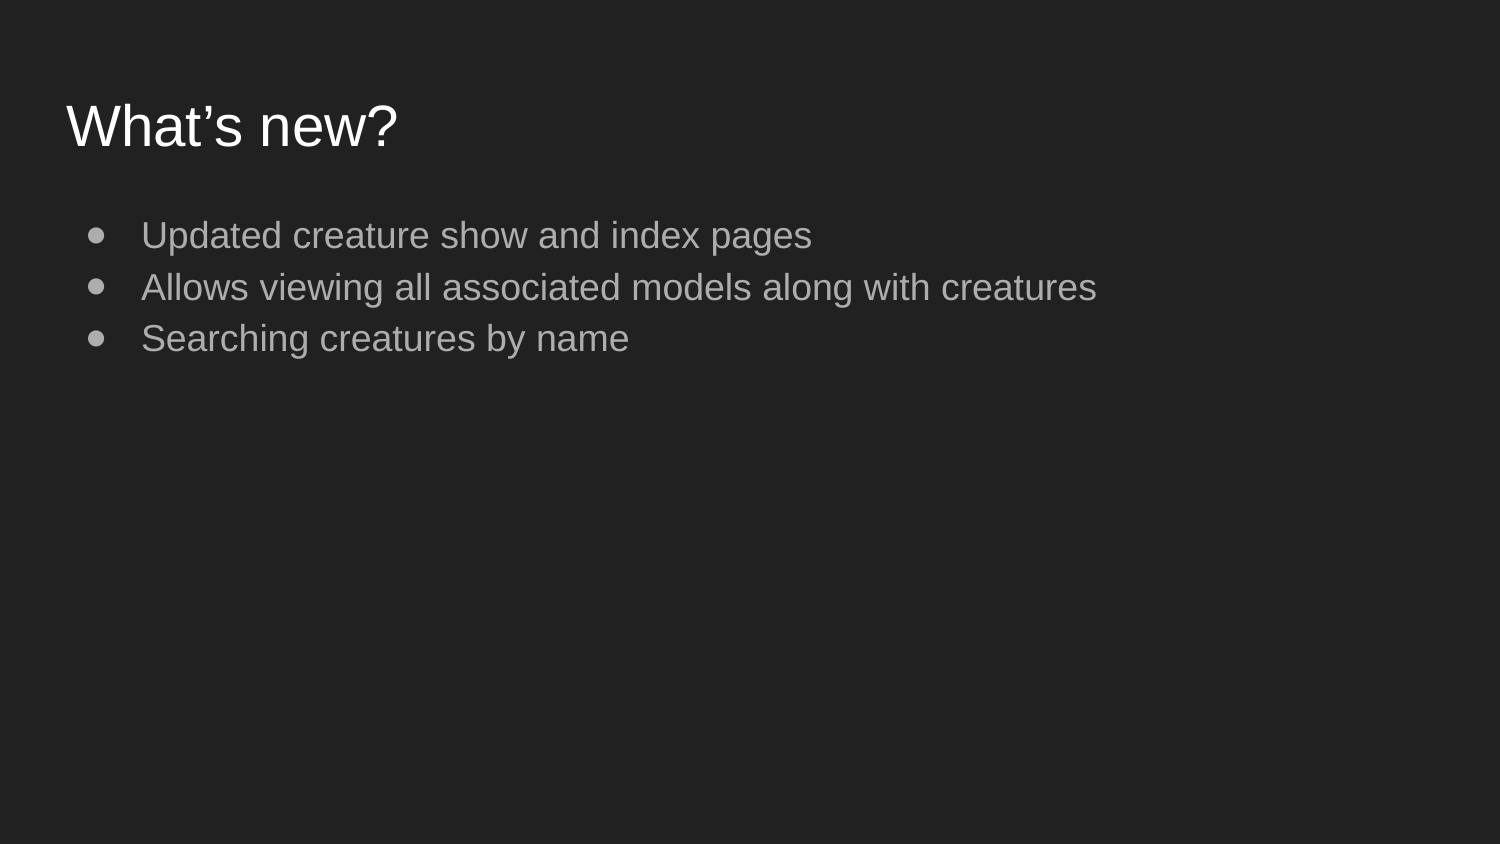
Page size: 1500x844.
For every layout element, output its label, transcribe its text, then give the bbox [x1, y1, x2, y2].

list Updated creature show and index pages Allows viewing all associated models along with creatures Searching creatures by name [51, 189, 1449, 750]
title What’s new? [51, 72, 1449, 167]
